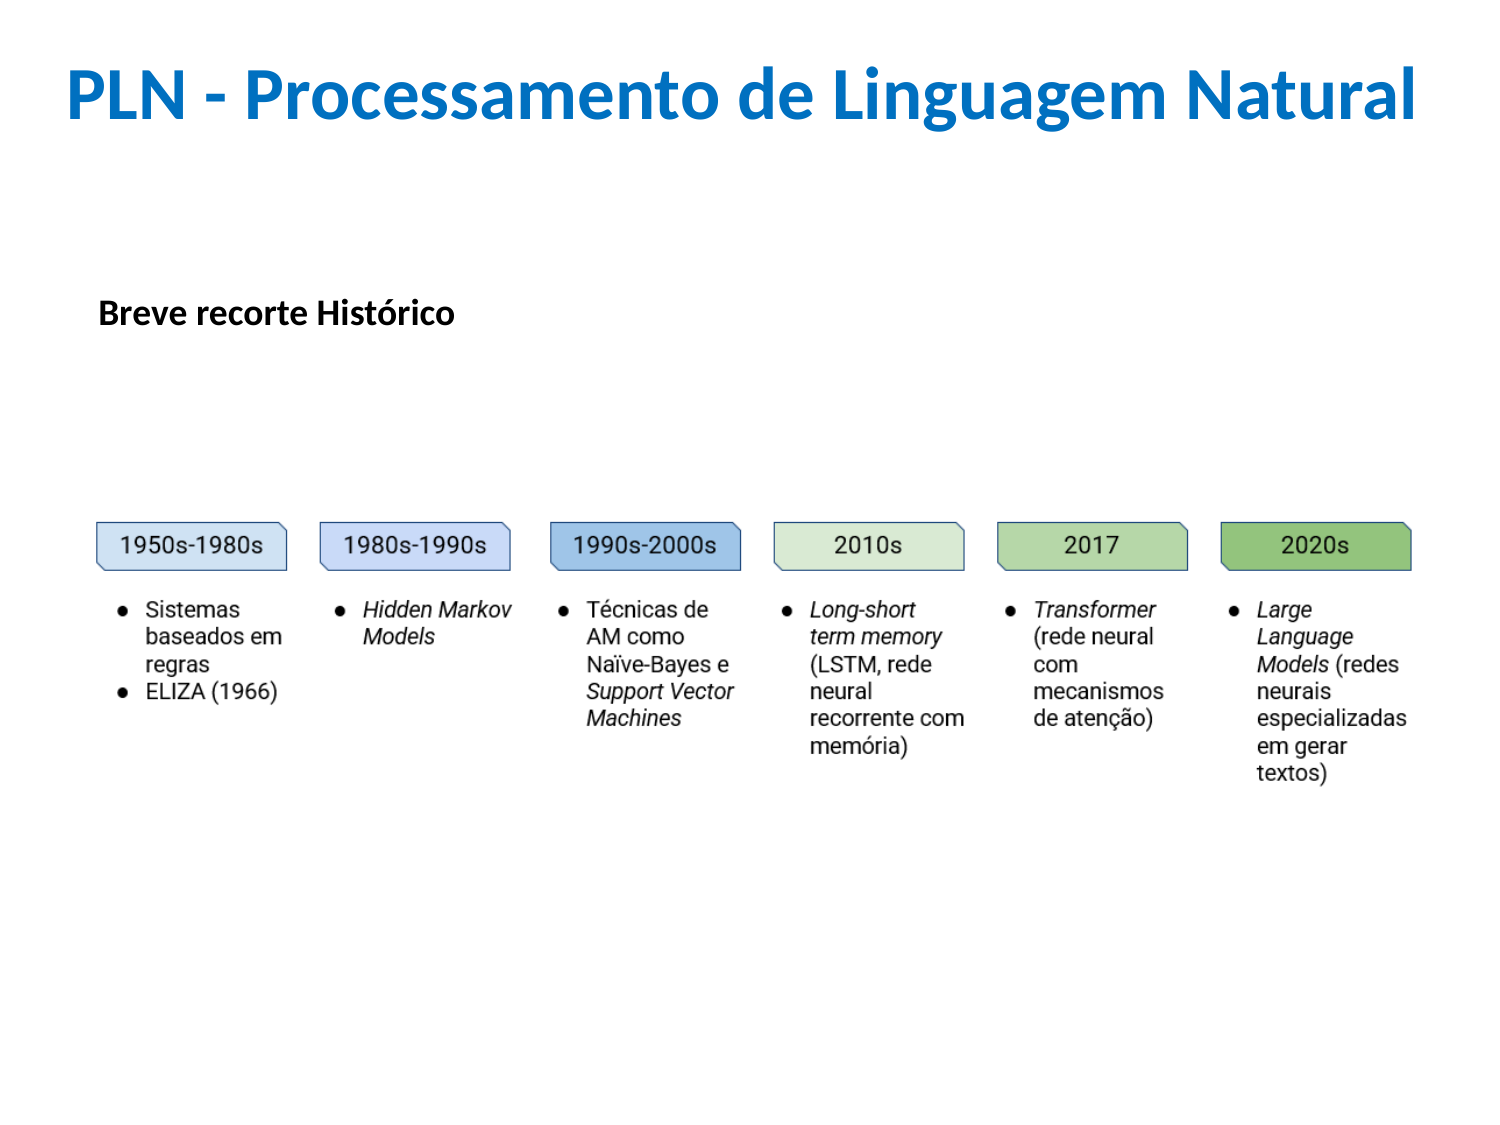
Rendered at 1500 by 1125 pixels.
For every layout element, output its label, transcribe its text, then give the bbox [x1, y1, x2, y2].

picture [79, 515, 1421, 789]
text_box Breve recorte Histórico [83, 280, 836, 341]
text_box PLN - Processamento de Linguagem Natural [51, 37, 1463, 143]
